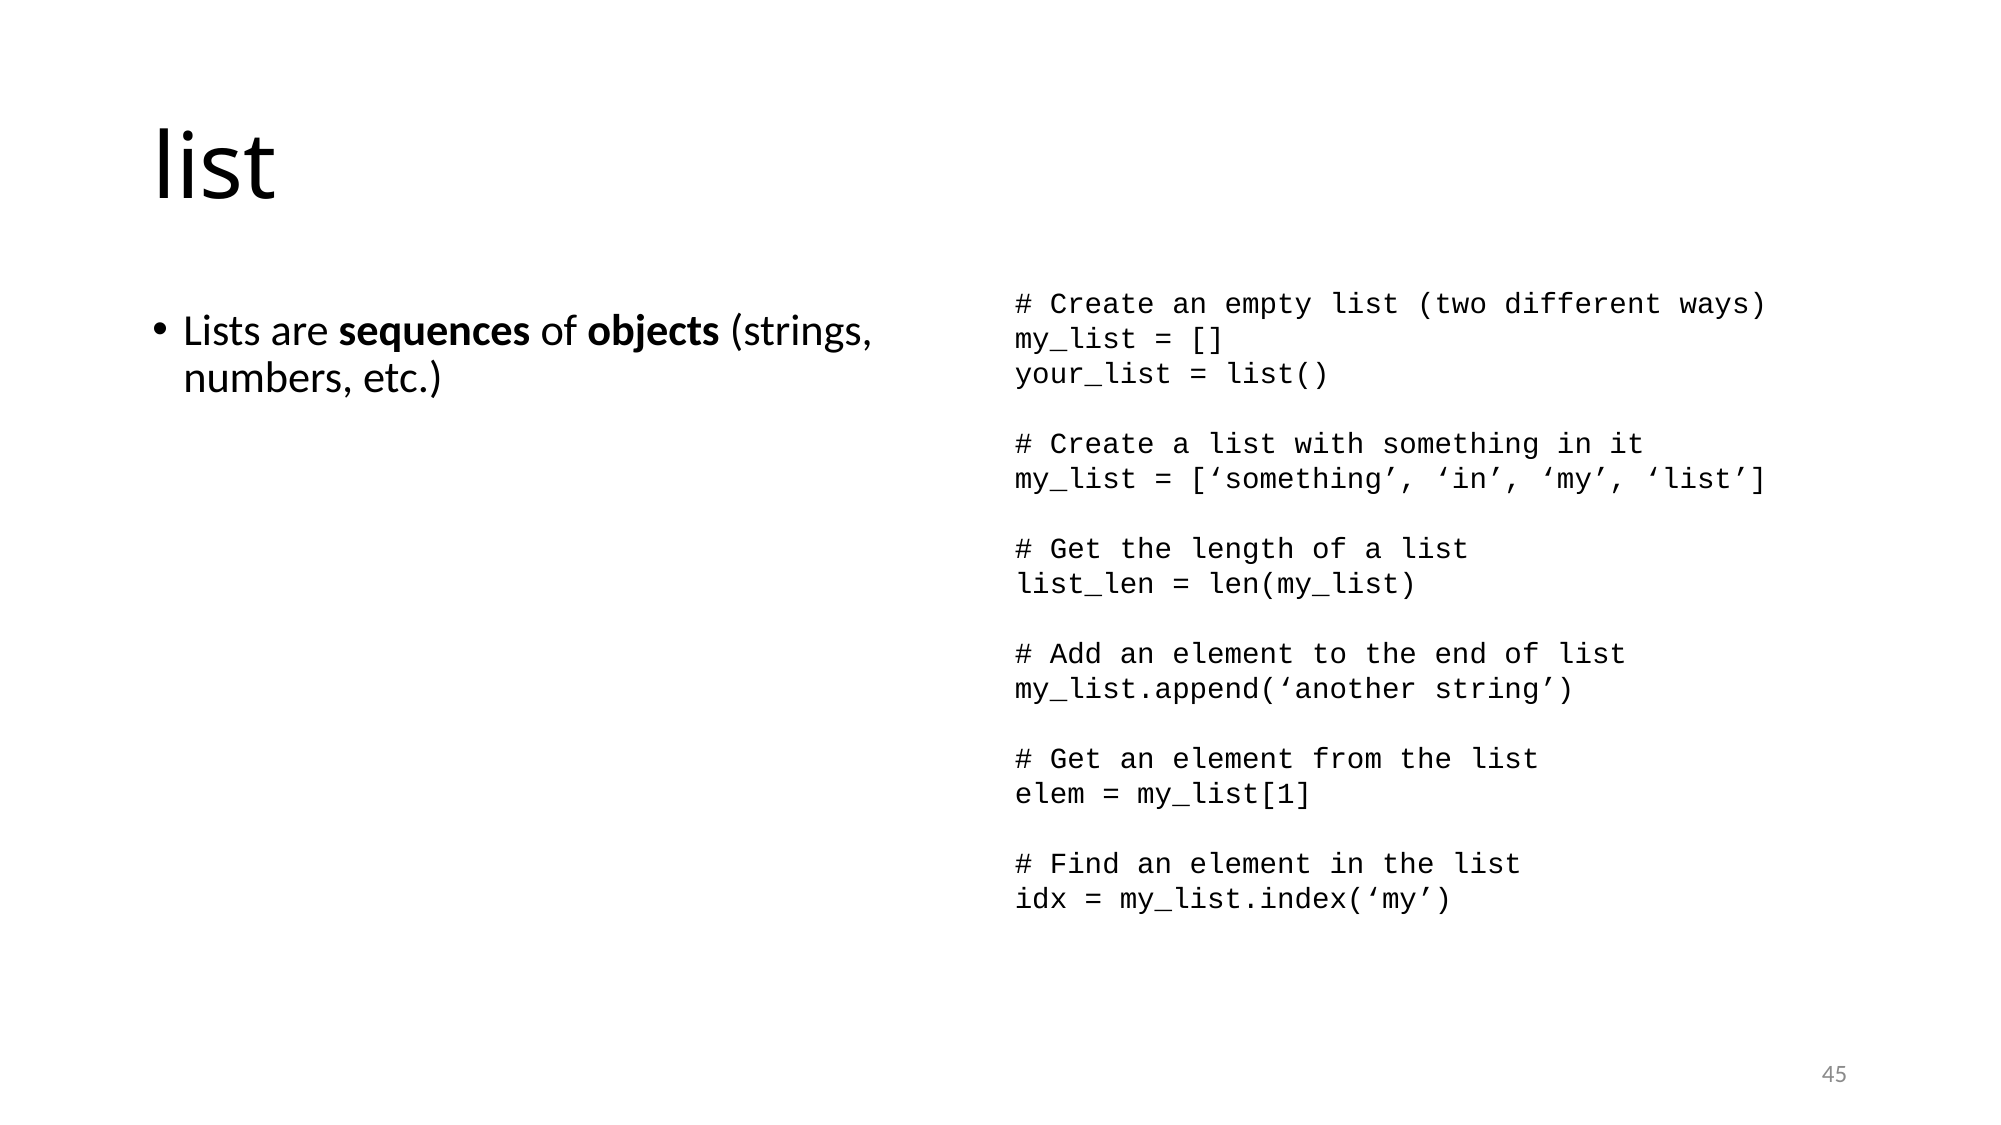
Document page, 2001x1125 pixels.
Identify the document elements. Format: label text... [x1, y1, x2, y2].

slide_number 45 [1412, 1042, 1863, 1103]
text_box # Create an empty list (two different ways) my_list = [] your_list = list() # Create a list with something in it my_list = [‘something’, ‘in’, ‘my’, ‘list’] # Get the length of a list list_len = len(my_list) # Add an element to the end of list my_list.append(‘another string’) # Get an element from the list elem = my_list[1] # Find an element in the list idx = my_list.index(‘my’) [999, 277, 1863, 922]
list Lists are sequences of objects (strings, numbers, etc.) [137, 299, 999, 411]
title list [137, 59, 1863, 278]
